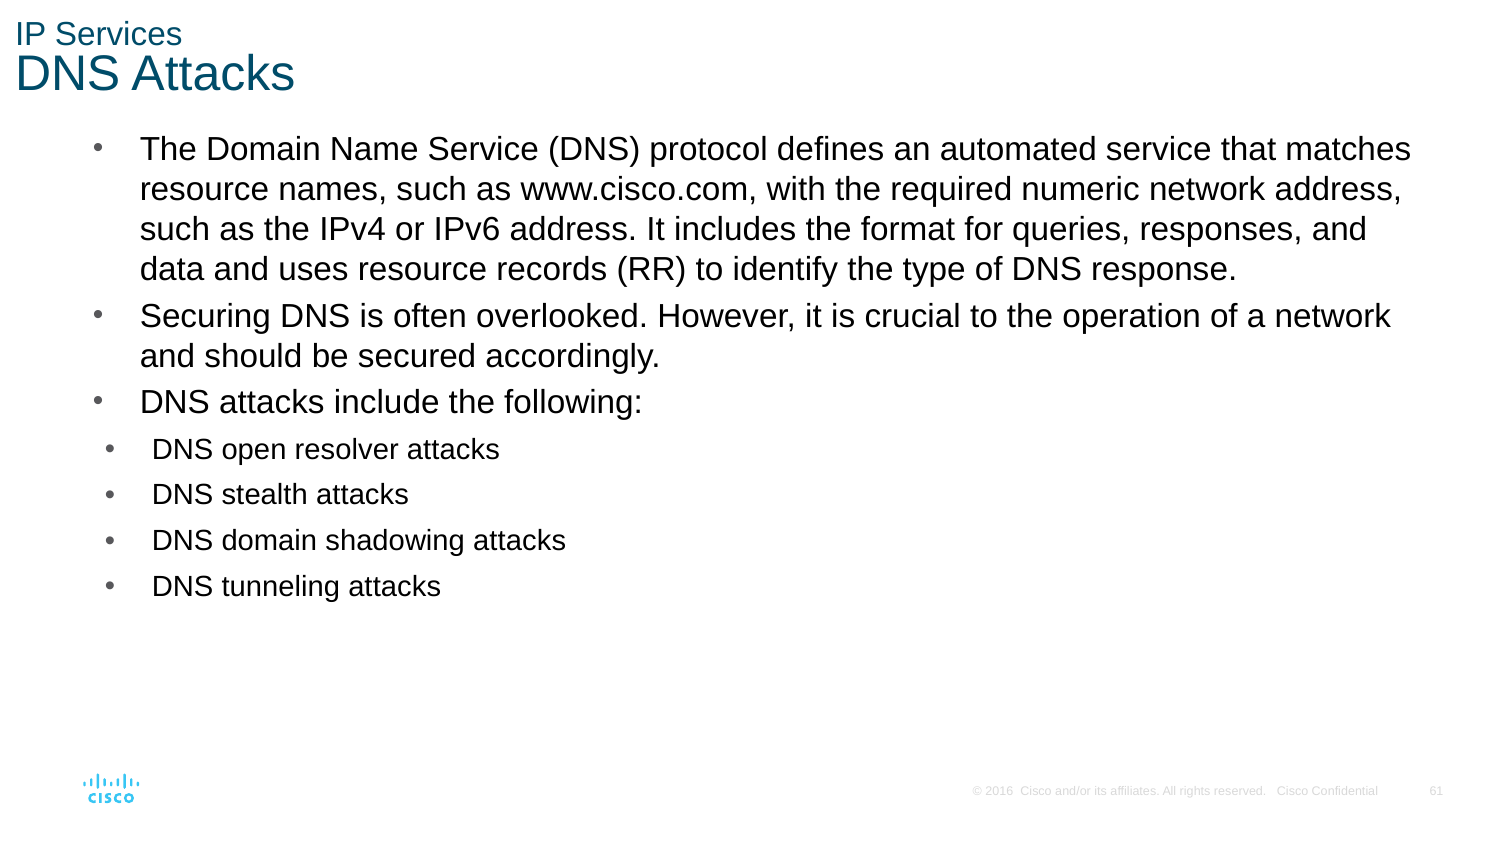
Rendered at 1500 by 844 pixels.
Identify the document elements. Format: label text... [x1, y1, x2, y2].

list The Domain Name Service (DNS) protocol defines an automated service that matches resource names, such as www.cisco.com, with the required numeric network address, such as the IPv4 or IPv6 address. It includes the format for queries, responses, and data and uses resource records (RR) to identify the type of DNS response. Securing DNS is often overlooked. However, it is crucial to the operation of a network and should be secured accordingly. DNS attacks include the following: DNS open resolver attacks DNS stealth attacks DNS domain shadowing attacks DNS tunneling attacks [77, 120, 1437, 726]
title IP Services DNS Attacks [0, 0, 1369, 121]
